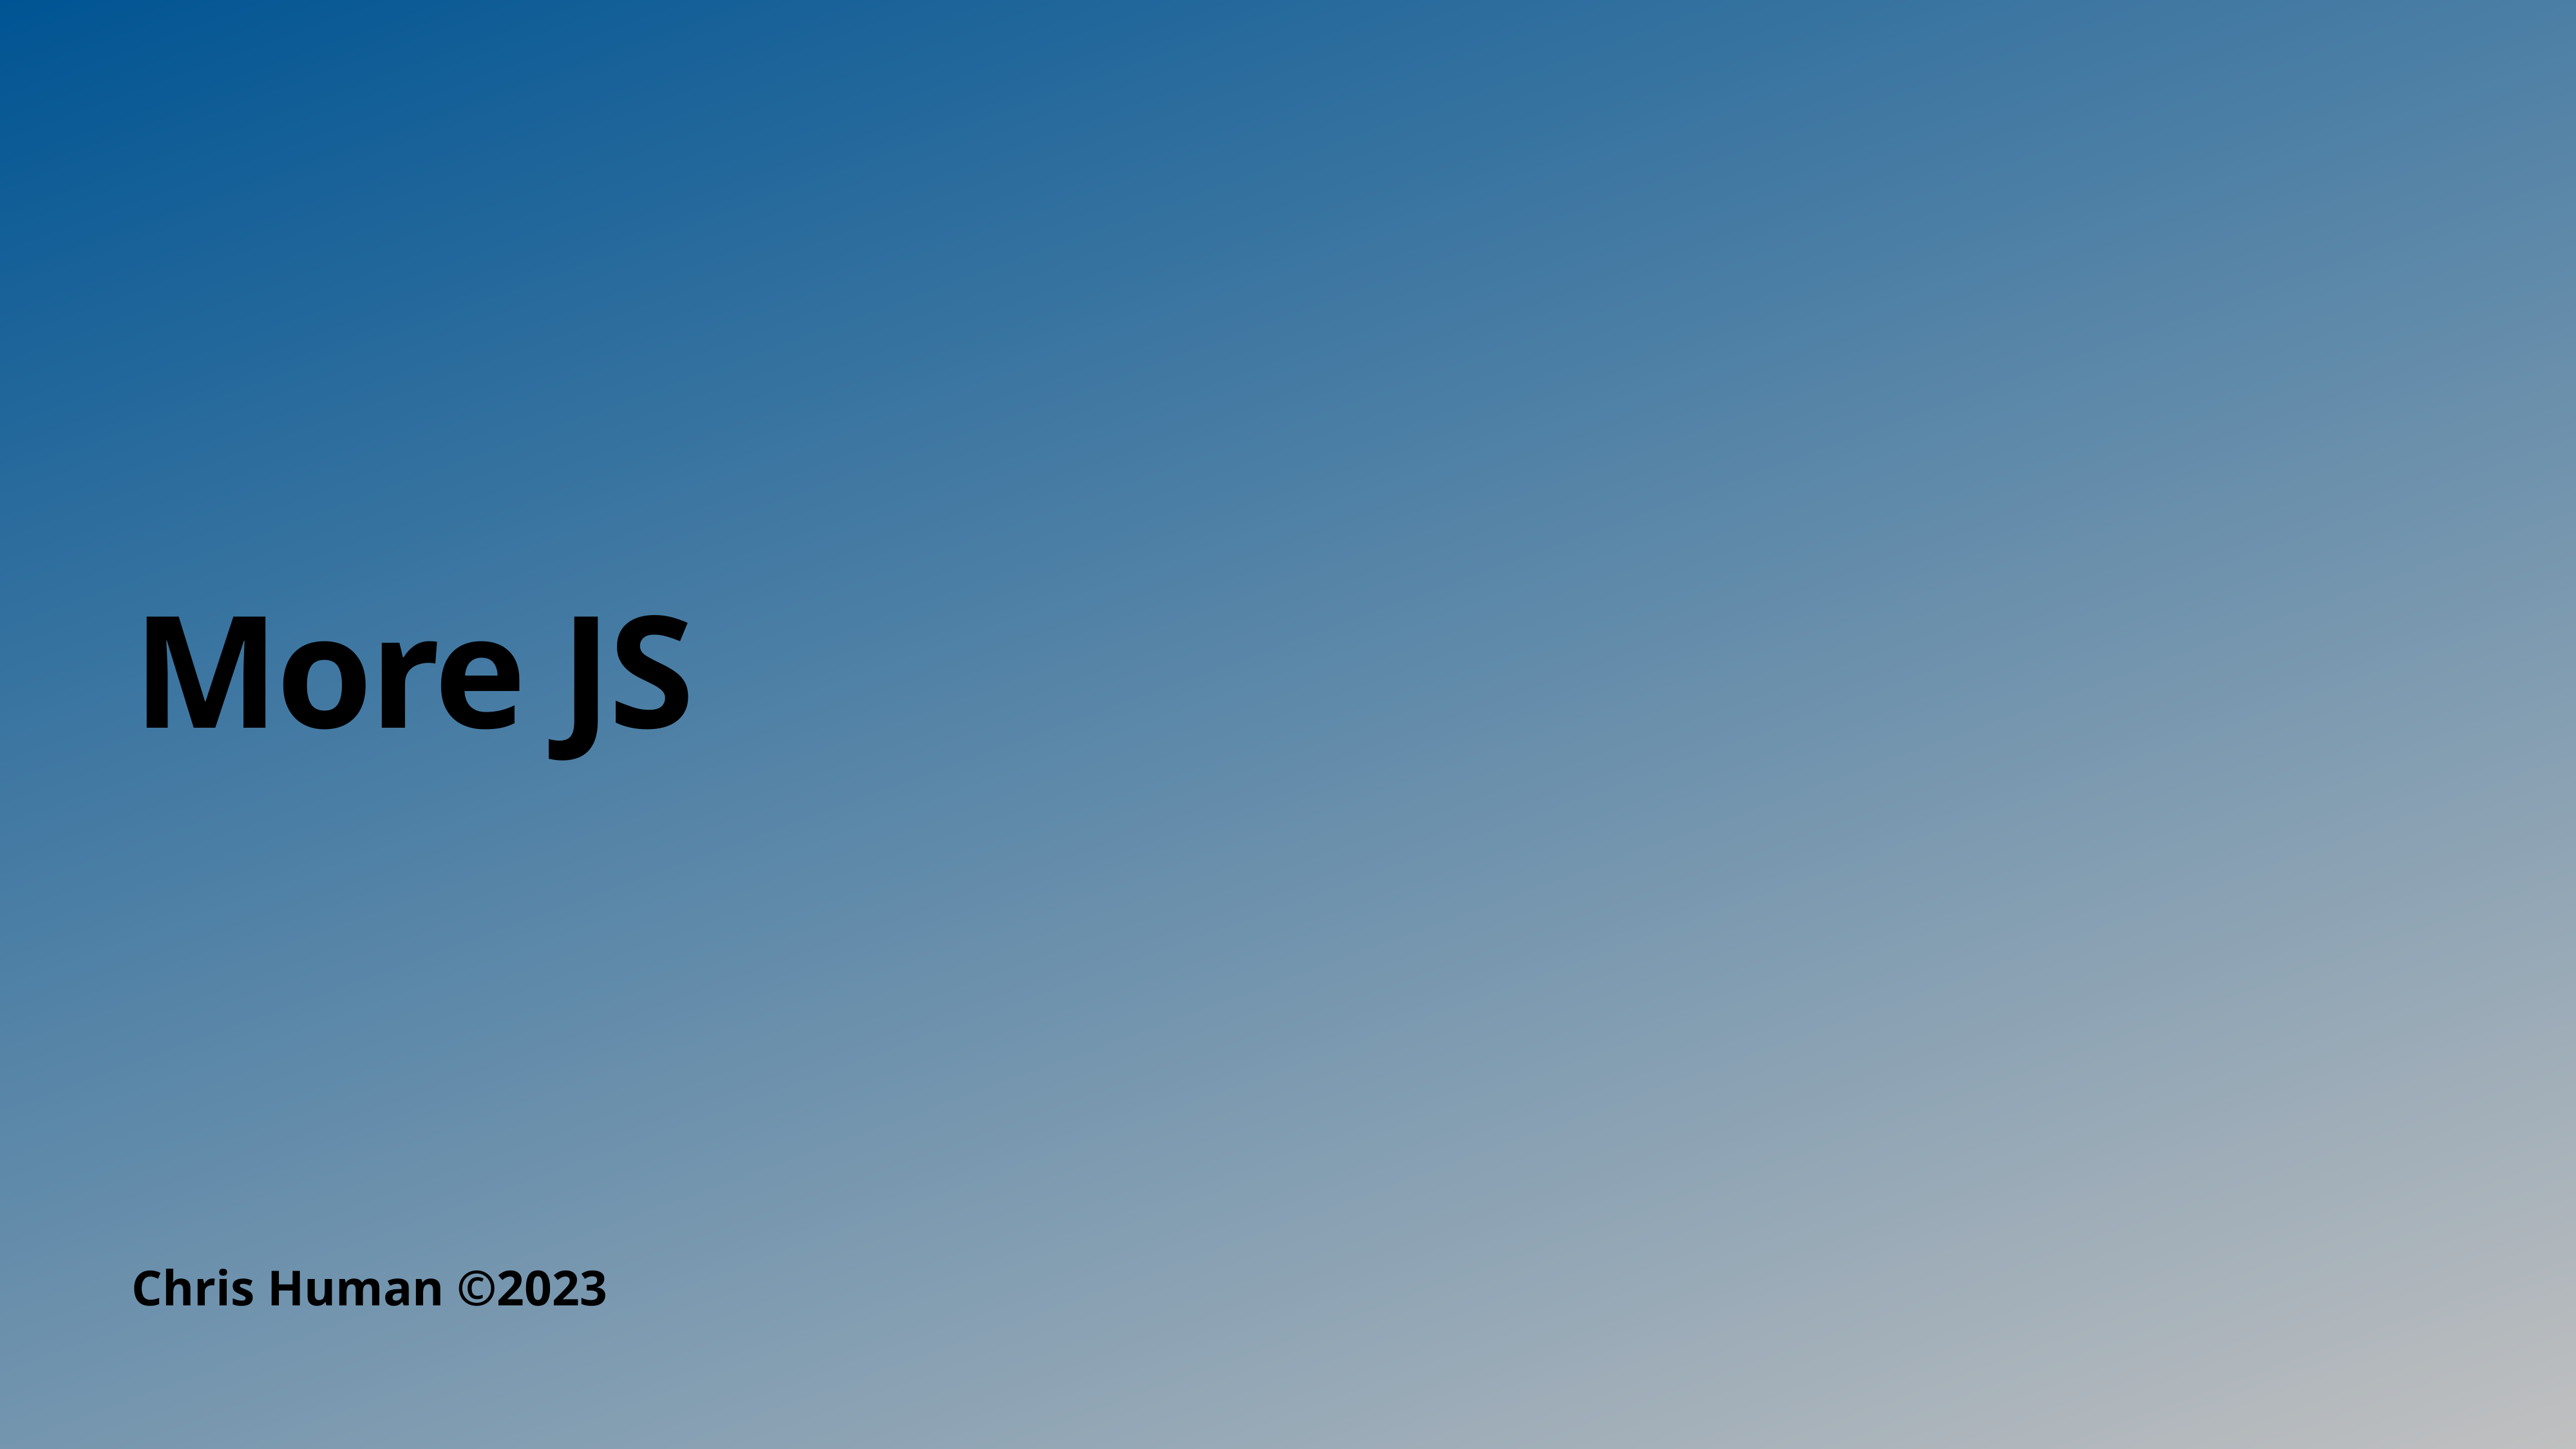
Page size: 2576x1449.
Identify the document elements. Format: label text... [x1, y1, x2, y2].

title More JS [127, 271, 2449, 764]
list Chris Human ©2023 [126, 1252, 2448, 1321]
